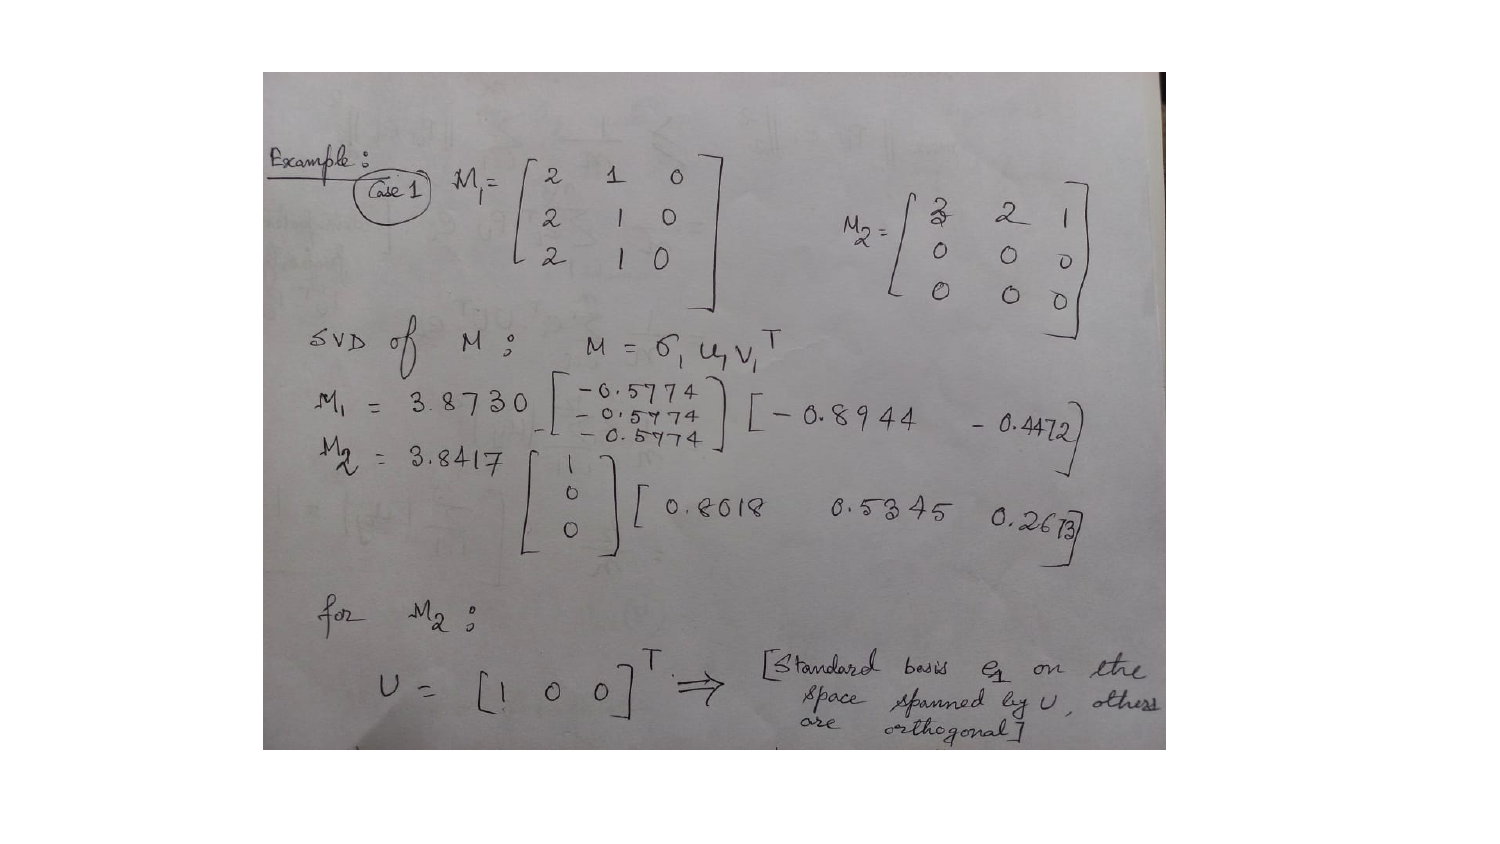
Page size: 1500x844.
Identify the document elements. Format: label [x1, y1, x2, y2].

picture [263, 72, 1166, 750]
